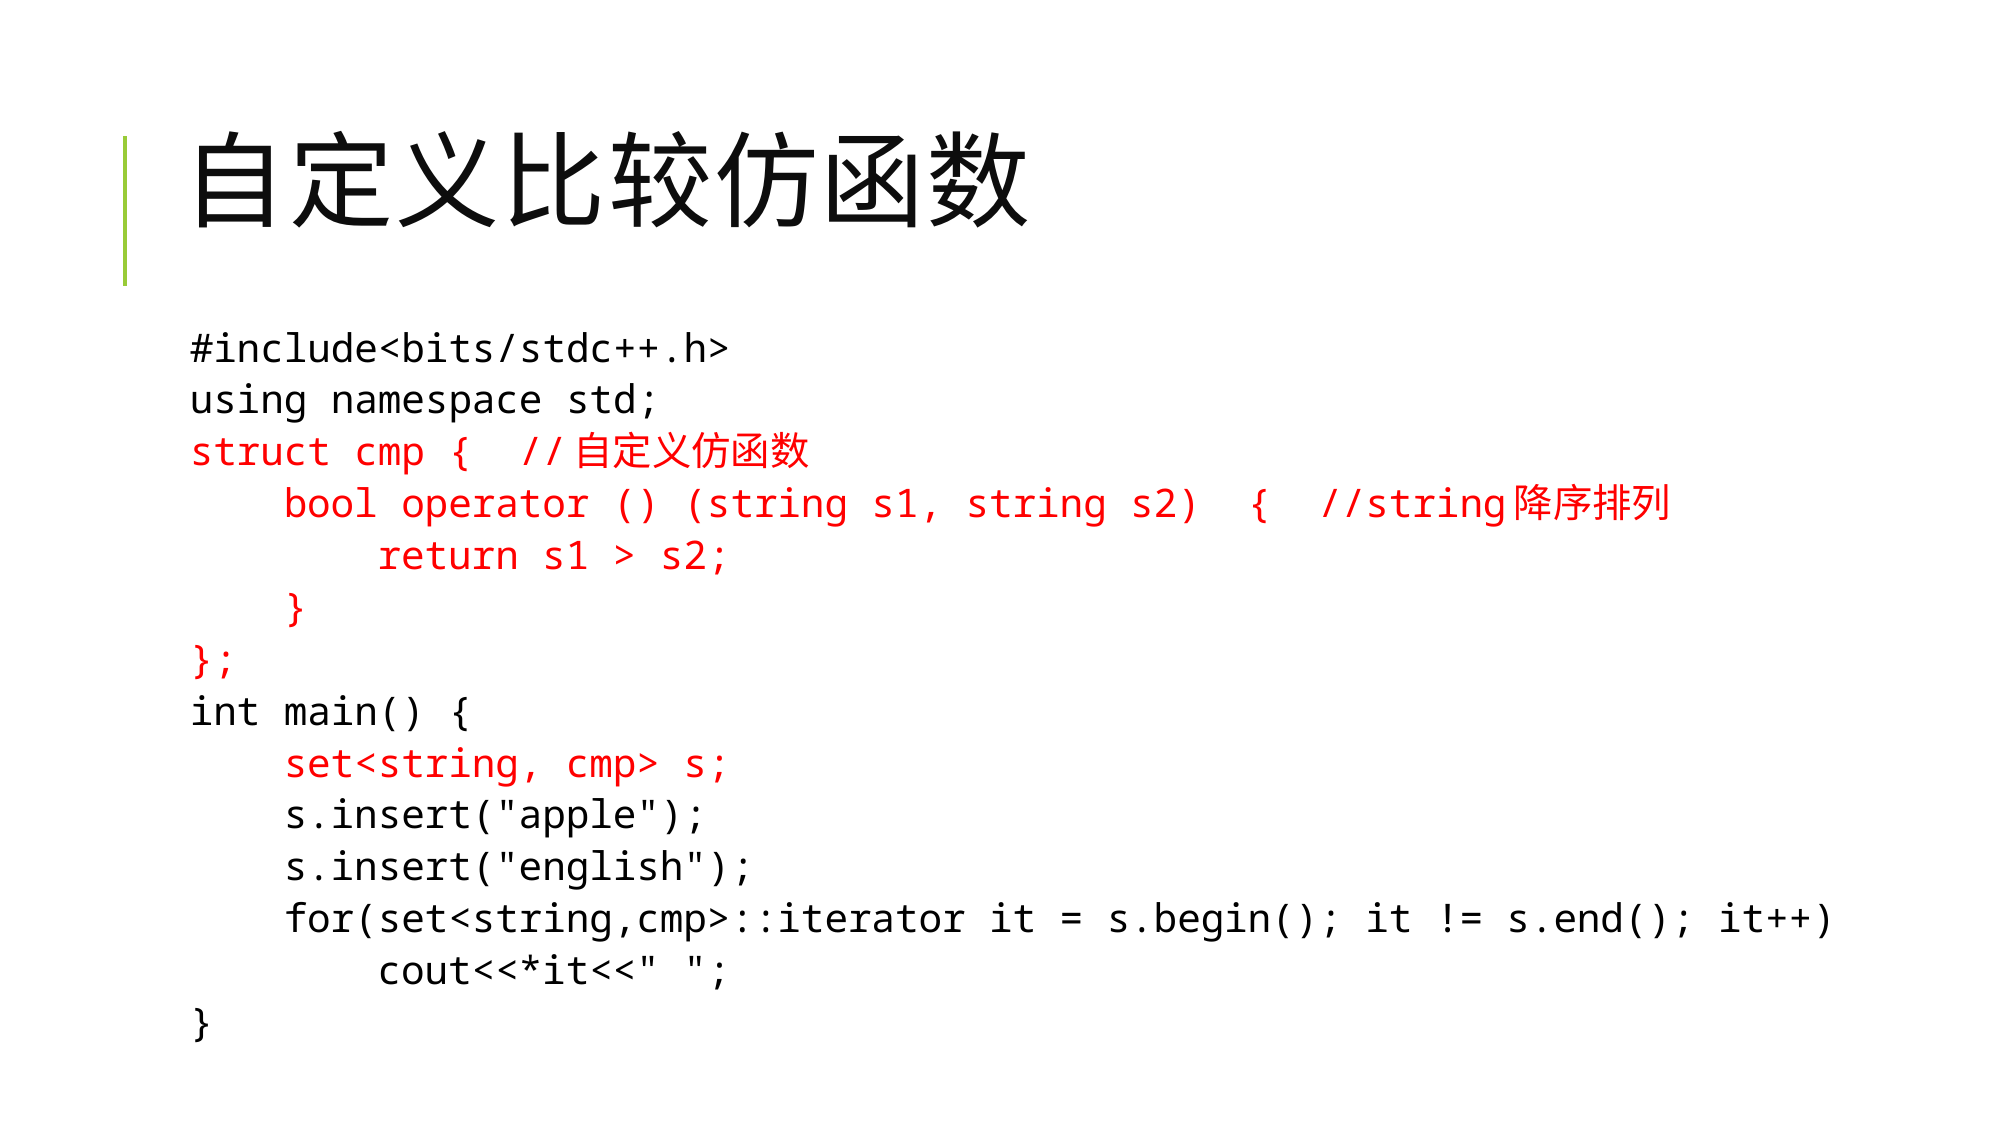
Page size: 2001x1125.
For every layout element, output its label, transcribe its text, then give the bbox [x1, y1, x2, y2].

title 自定义比较仿函数 [168, 96, 1763, 283]
list #include<bits/stdc++.h> using namespace std; struct cmp { //自定义仿函数 bool operator () (string s1, string s2) { //string降序排列 return s1 > s2; } }; int main() { set<string, cmp> s; s.insert("apple"); s.insert("english"); for(set<string,cmp>::iterator it = s.begin(); it != s.end(); it++) cout<<*it<<" "; } [168, 310, 1875, 1092]
